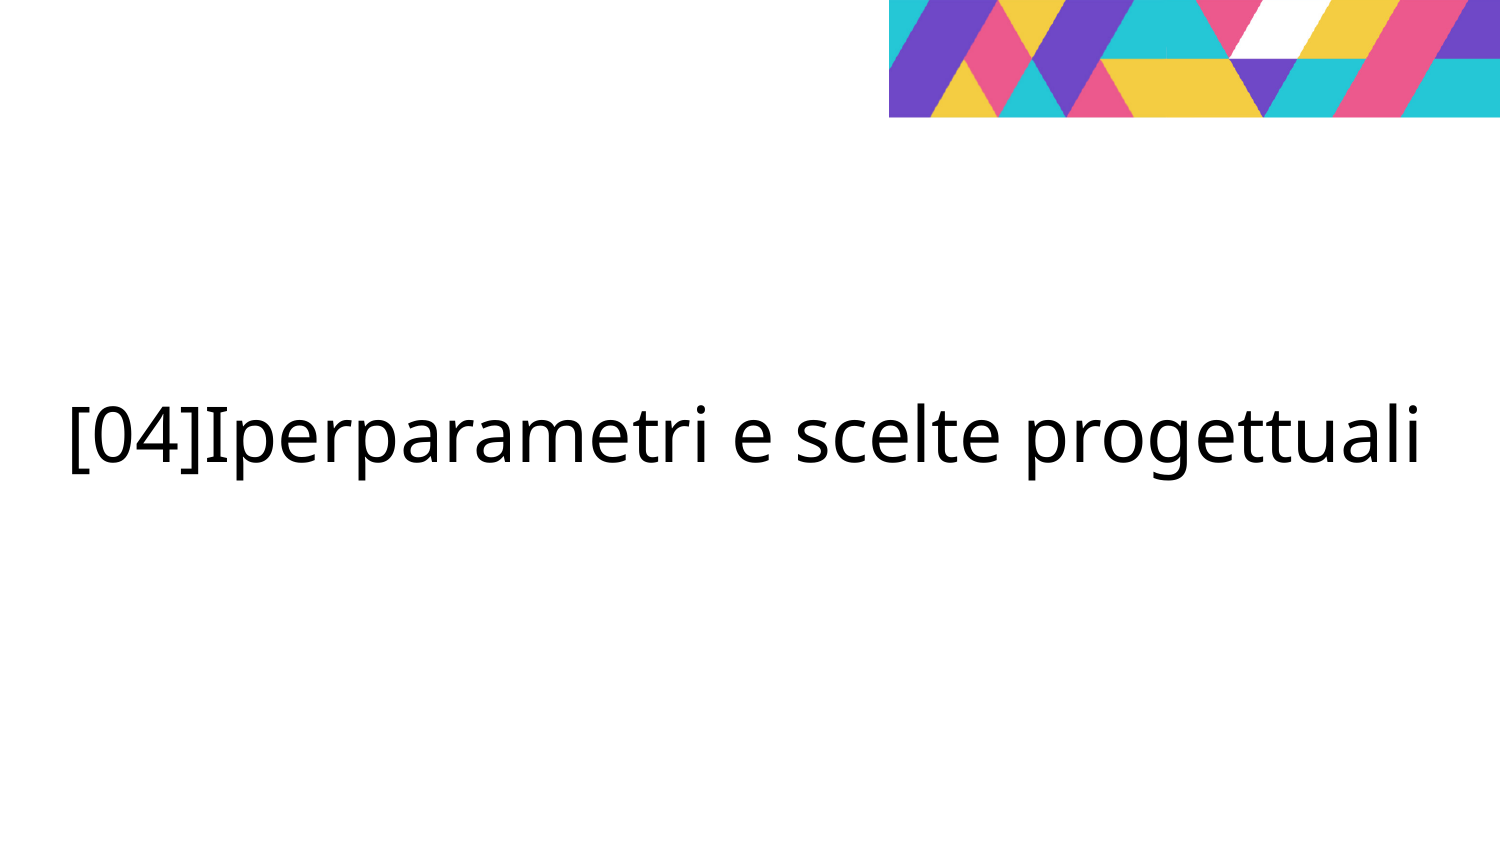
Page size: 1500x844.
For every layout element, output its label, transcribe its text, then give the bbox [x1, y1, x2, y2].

title [04]Iperparametri e scelte progettuali [51, 349, 1449, 495]
picture [0, 0, 1500, 844]
